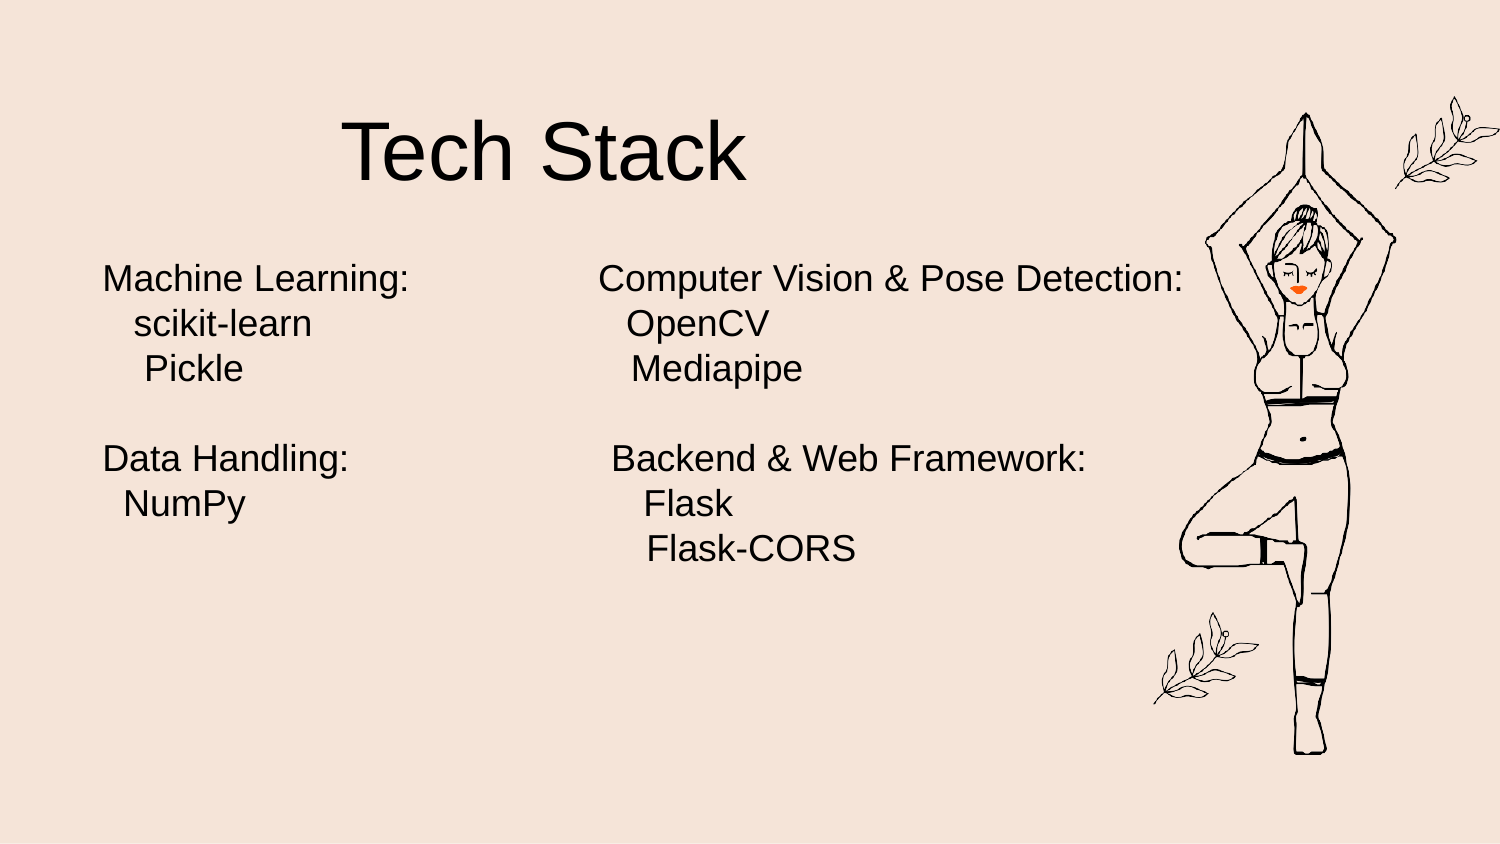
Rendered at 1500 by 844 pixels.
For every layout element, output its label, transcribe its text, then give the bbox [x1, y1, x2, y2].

picture [1152, 96, 1500, 755]
text_box Tech Stack [0, 89, 850, 205]
text_box Machine Learning: Computer Vision & Pose Detection: scikit-learn OpenCV Pickle Mediapipe Data Handling: Backend & Web Framework: NumPy Flask Flask-CORS [87, 246, 1147, 667]
